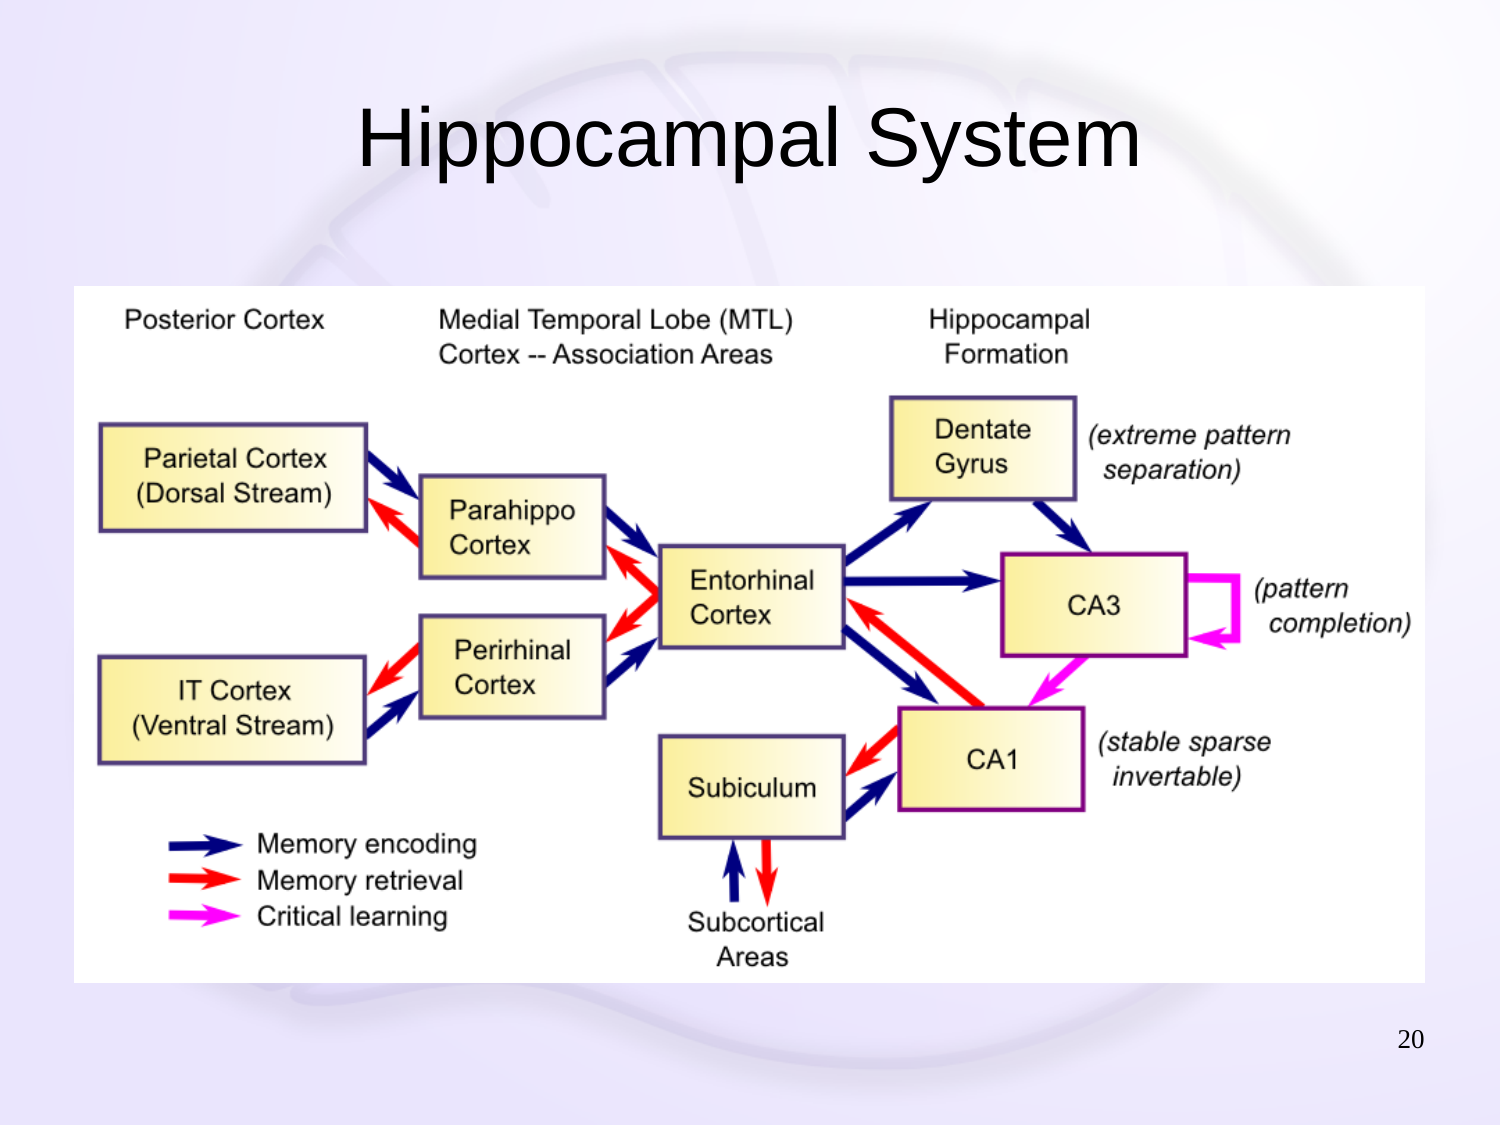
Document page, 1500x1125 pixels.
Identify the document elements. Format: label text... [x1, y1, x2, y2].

title Hippocampal System [74, 44, 1425, 233]
picture [0, 0, 1500, 1125]
slide_number 20 [1075, 1024, 1425, 1103]
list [74, 263, 1425, 1006]
